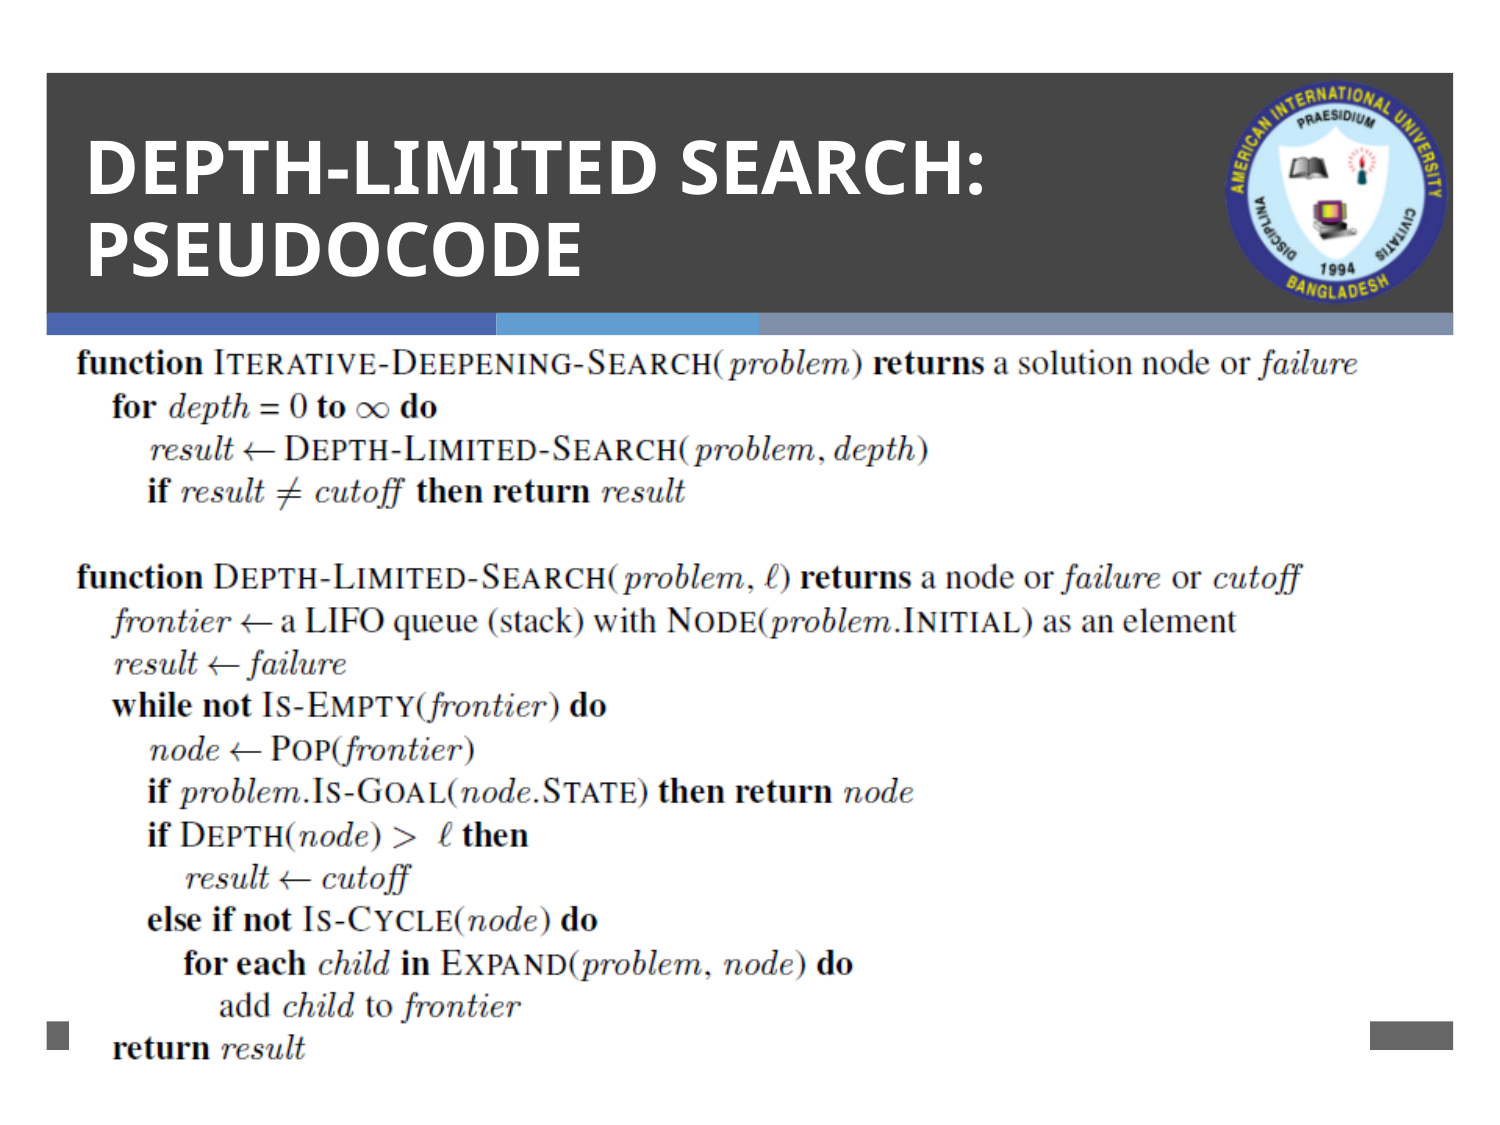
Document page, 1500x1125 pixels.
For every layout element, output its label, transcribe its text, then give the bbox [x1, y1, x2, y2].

picture [68, 337, 1370, 1070]
title DEPTH-LIMITED SEARCH: PSEUDOCODE [69, 119, 1351, 299]
picture [1220, 75, 1454, 310]
